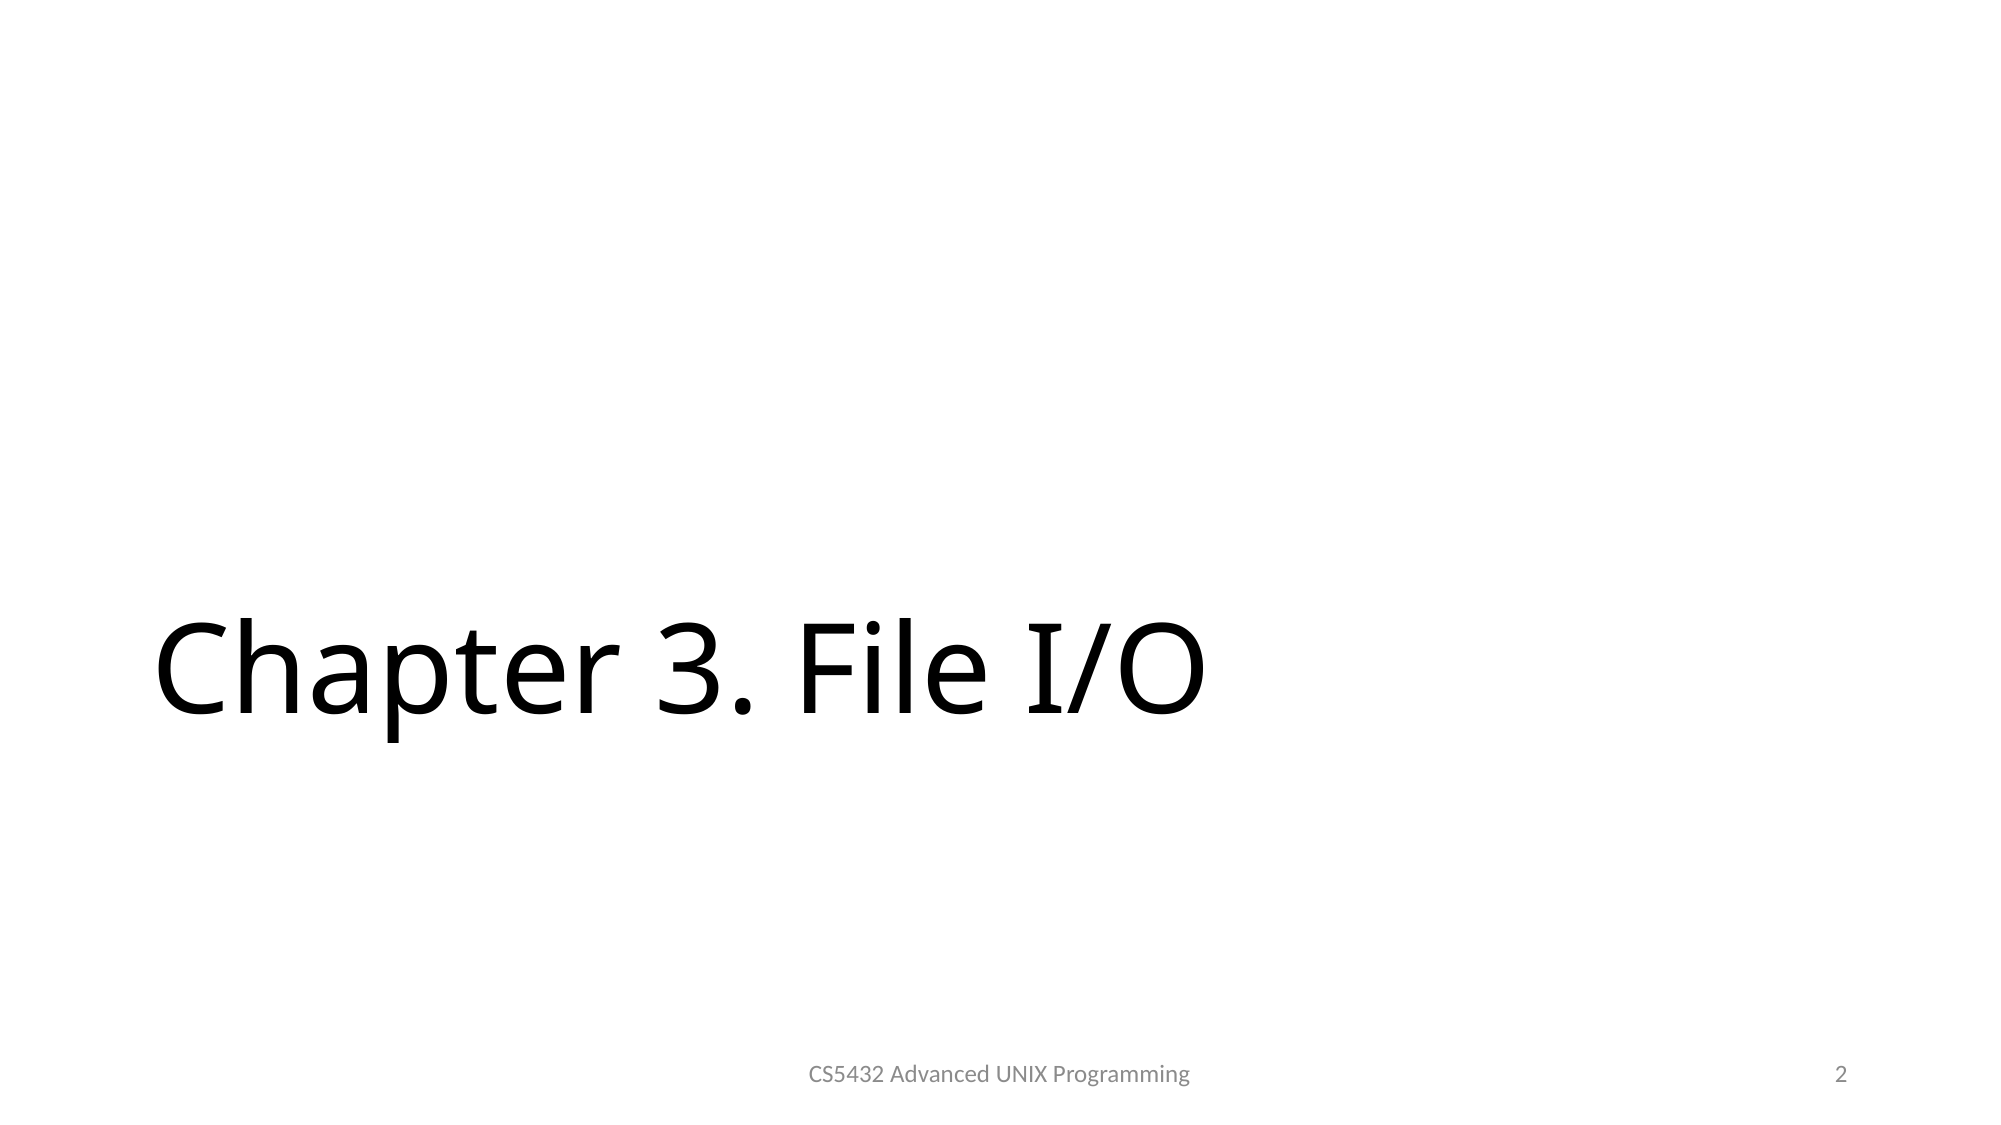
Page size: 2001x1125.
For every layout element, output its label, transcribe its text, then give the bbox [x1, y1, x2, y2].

title Chapter 3. File I/O [136, 280, 1862, 749]
footer CS5432 Advanced UNIX Programming [662, 1042, 1338, 1103]
slide_number 2 [1412, 1042, 1863, 1103]
